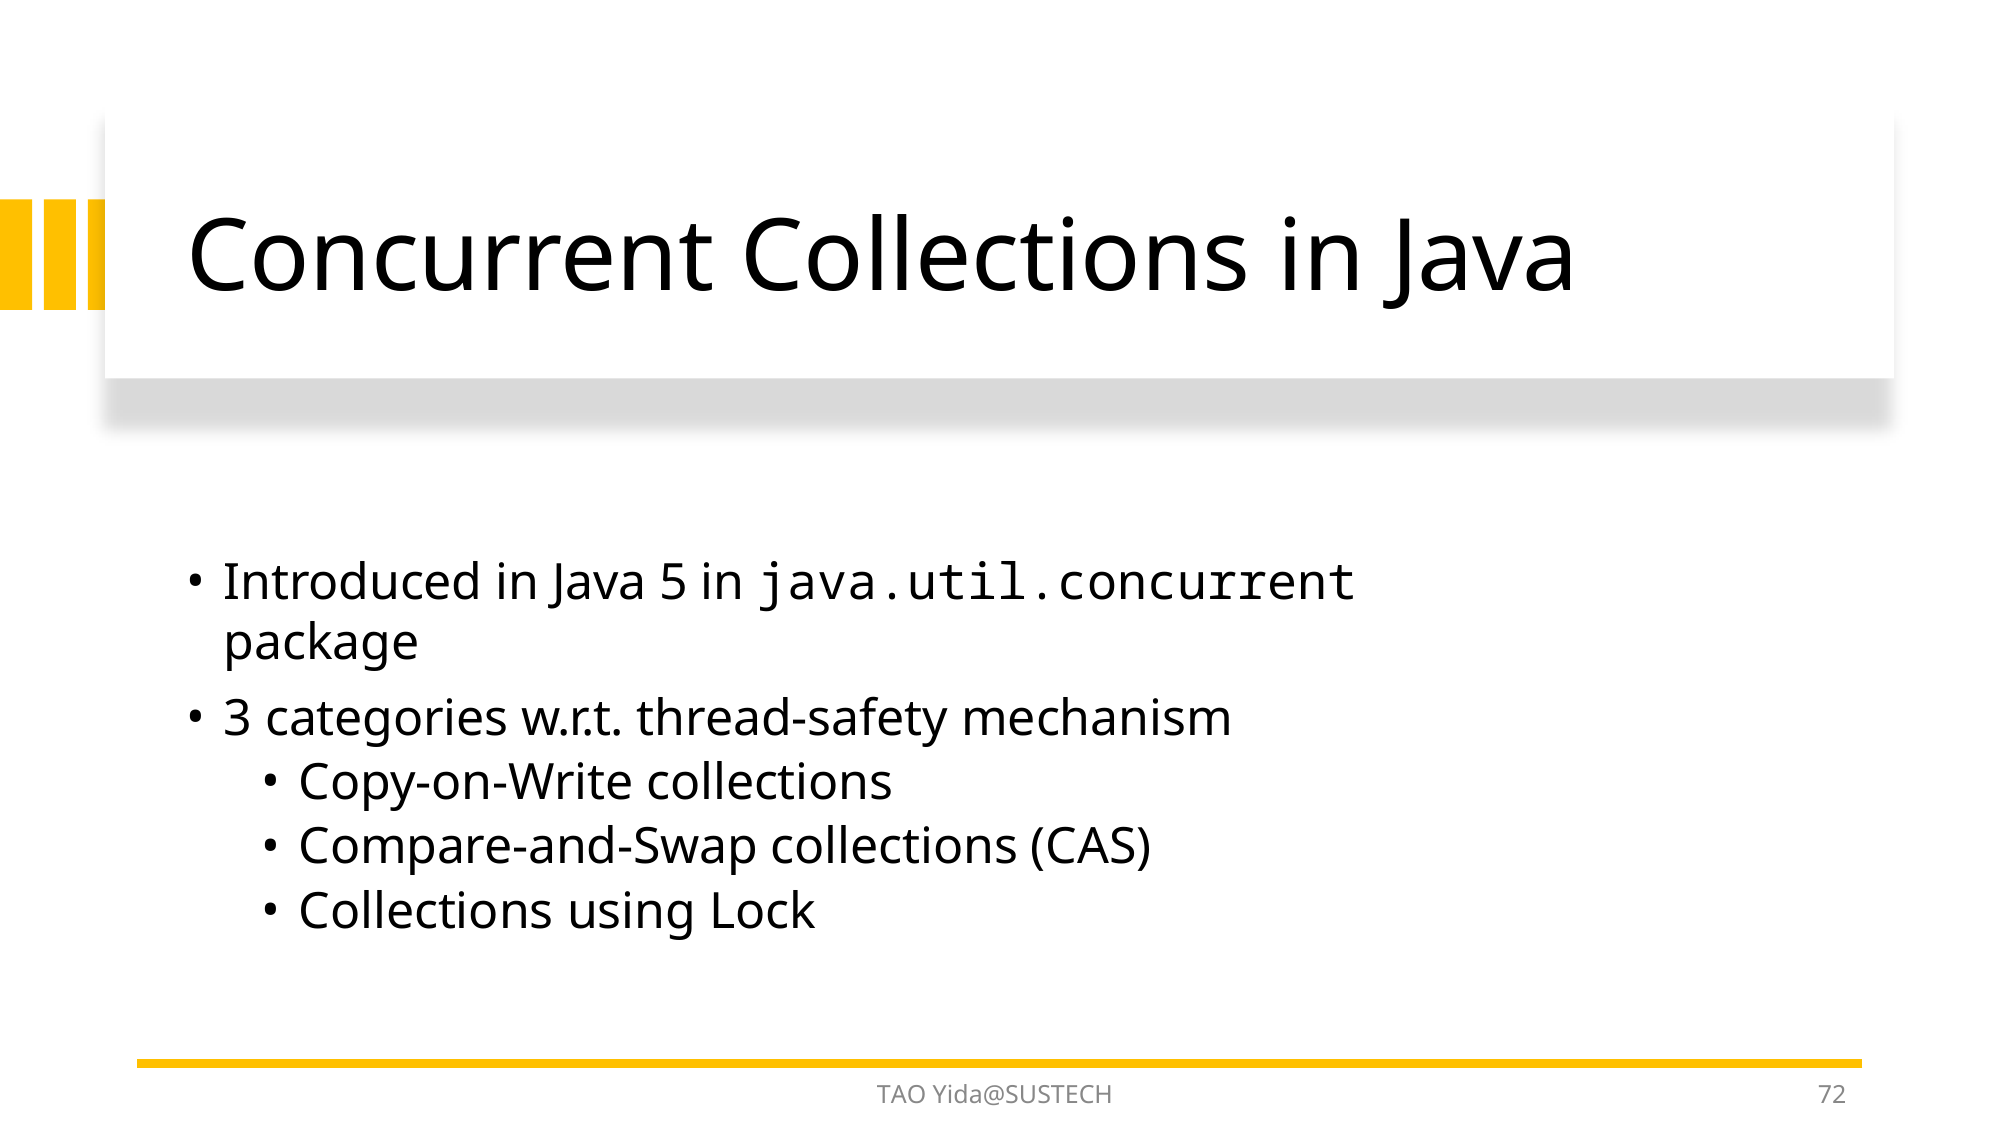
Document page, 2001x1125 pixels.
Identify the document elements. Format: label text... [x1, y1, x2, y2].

text_box Introduced in Java 5 in java.util.concurrent package 3 categories w.r.t. thread-safety mechanism Copy-on-Write collections Compare-and-Swap collections (CAS) Collections using Lock [184, 531, 1547, 939]
text_box [0, 199, 33, 310]
text_box TAO Yida@SUSTECH [874, 1076, 1126, 1109]
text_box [81, 98, 1917, 455]
text_box [43, 199, 76, 310]
text_box 72 [1815, 1076, 1850, 1109]
